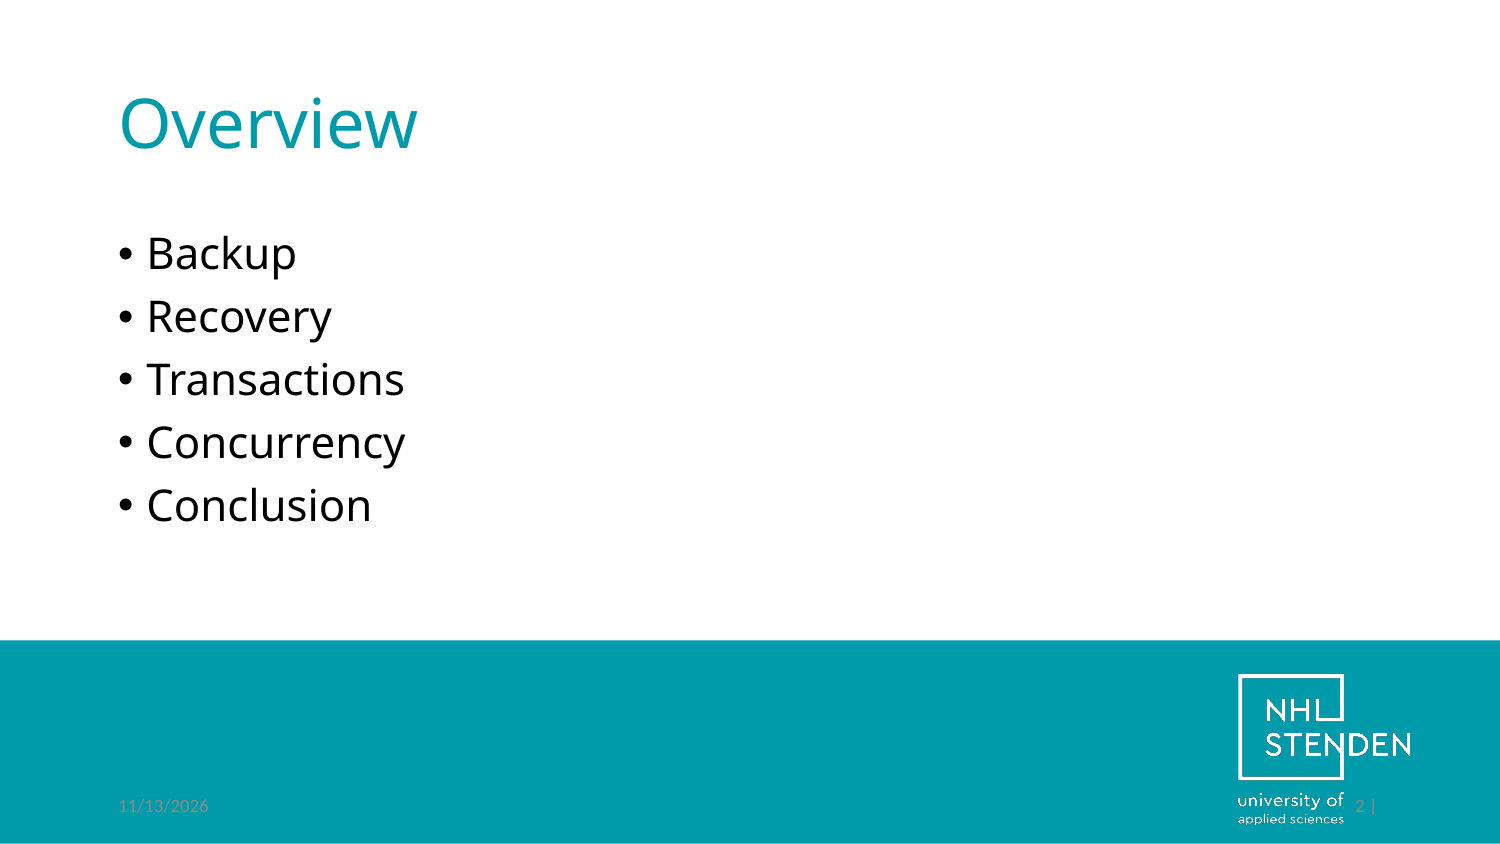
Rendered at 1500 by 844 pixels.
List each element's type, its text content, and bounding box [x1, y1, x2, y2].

slide_number 2 | [1059, 782, 1397, 827]
list Backup Recovery Transactions Concurrency Conclusion [103, 224, 1397, 760]
picture [1238, 674, 1410, 825]
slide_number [103, 782, 441, 827]
title Overview [103, 44, 1397, 208]
